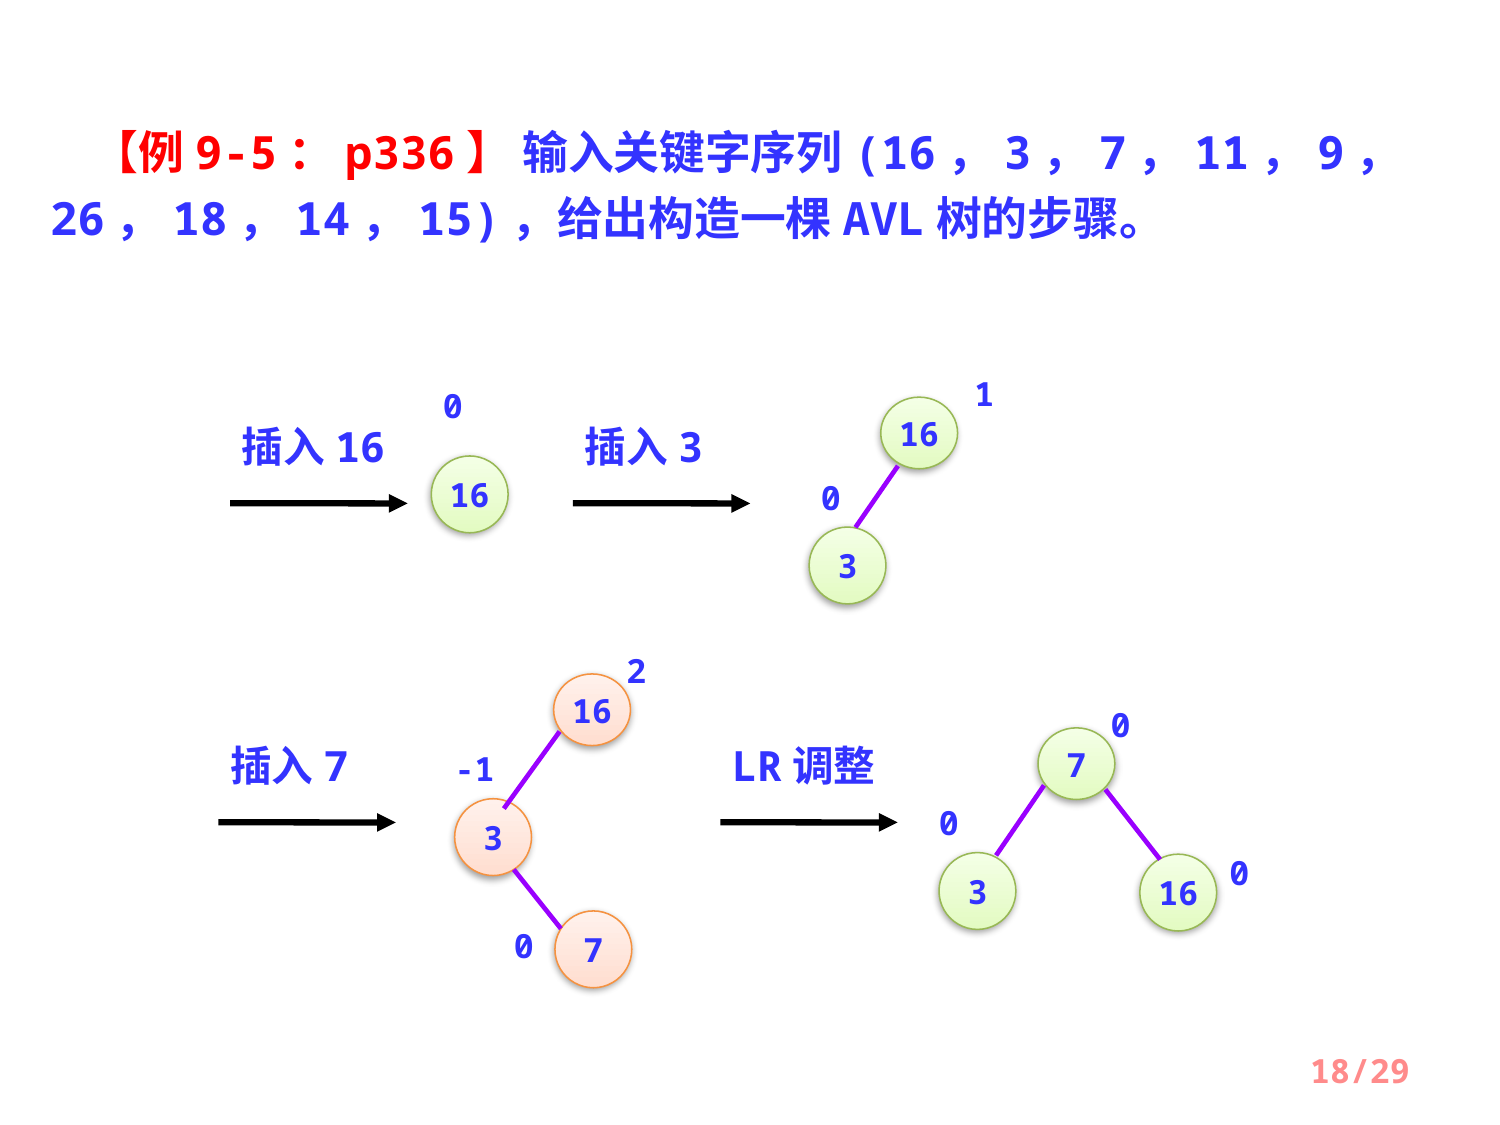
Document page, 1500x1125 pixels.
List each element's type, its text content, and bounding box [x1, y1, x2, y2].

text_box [218, 649, 662, 988]
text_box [572, 373, 1011, 605]
slide_number 18/29 [1074, 1042, 1425, 1103]
text_box [230, 497, 408, 510]
text_box 【例9-5：p336】 输入关键字序列(16，3，7，11，9，26，18，14，15)，给出构造一棵AVL树的步骤。 [35, 105, 1423, 253]
text_box 16 [430, 455, 509, 534]
text_box 0 [442, 385, 479, 426]
text_box 插入16 [241, 420, 396, 471]
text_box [720, 703, 1266, 932]
